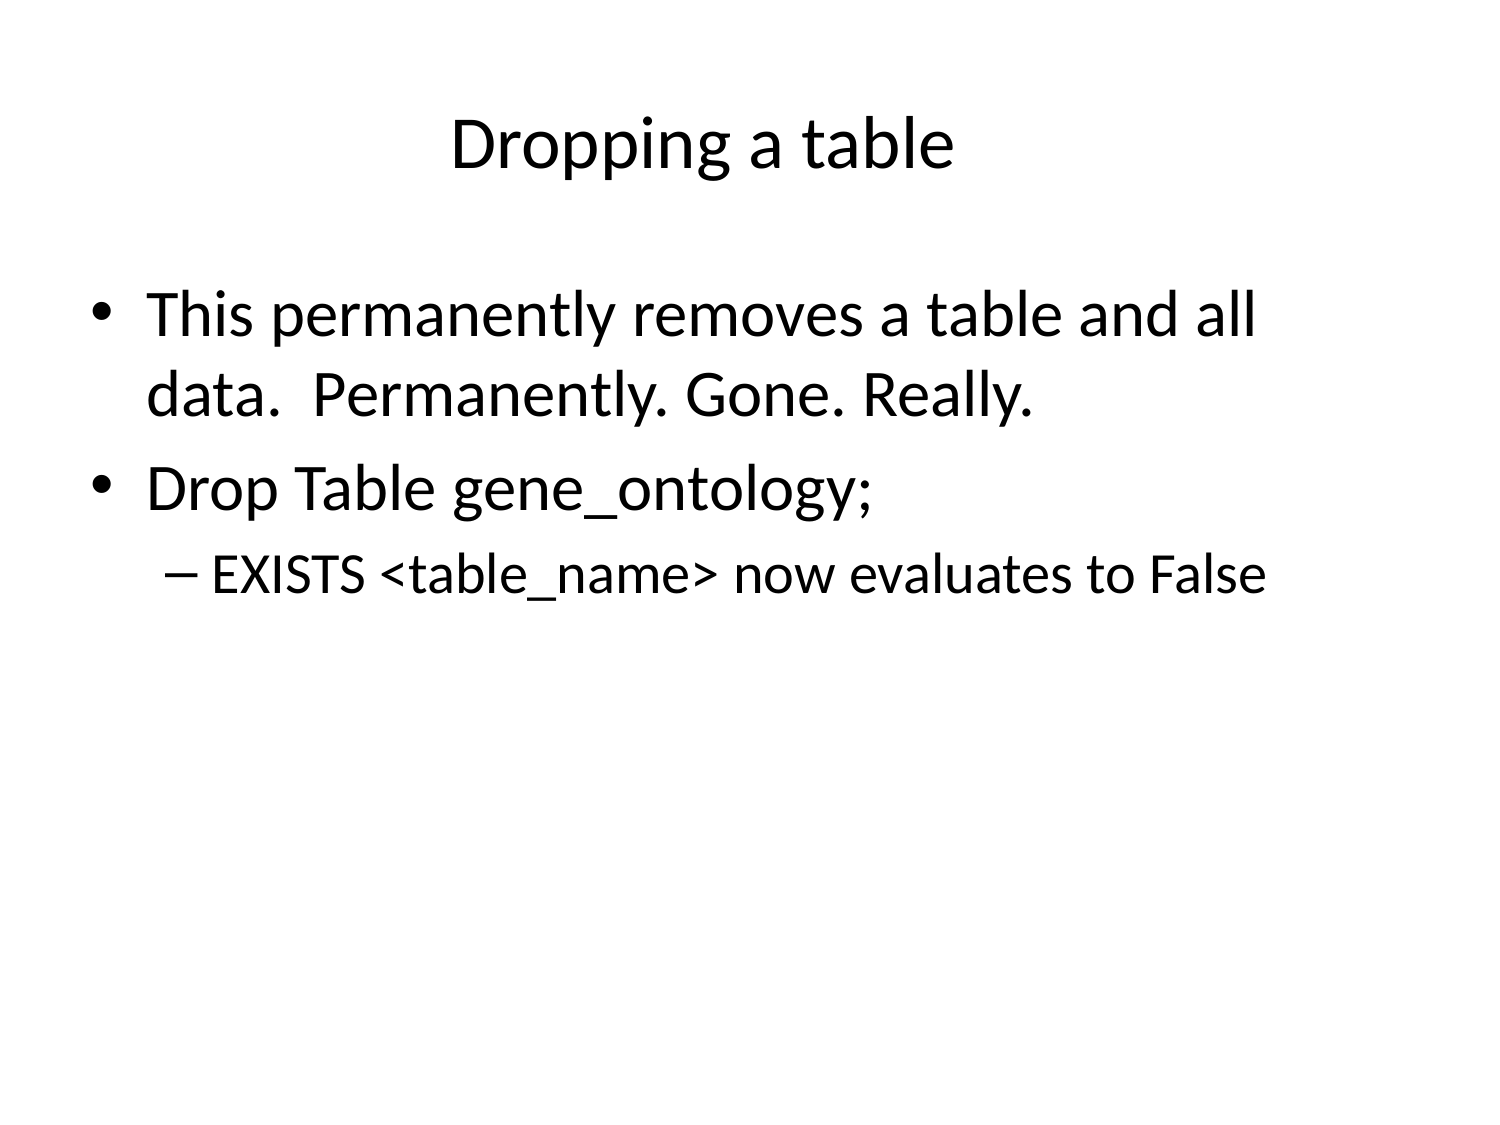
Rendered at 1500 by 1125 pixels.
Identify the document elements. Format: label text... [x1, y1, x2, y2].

title Dropping a table [75, 45, 1425, 233]
list This permanently removes a table and all data. Permanently. Gone. Really. Drop Table gene_ontology; EXISTS <table_name> now evaluates to False [75, 262, 1425, 1005]
